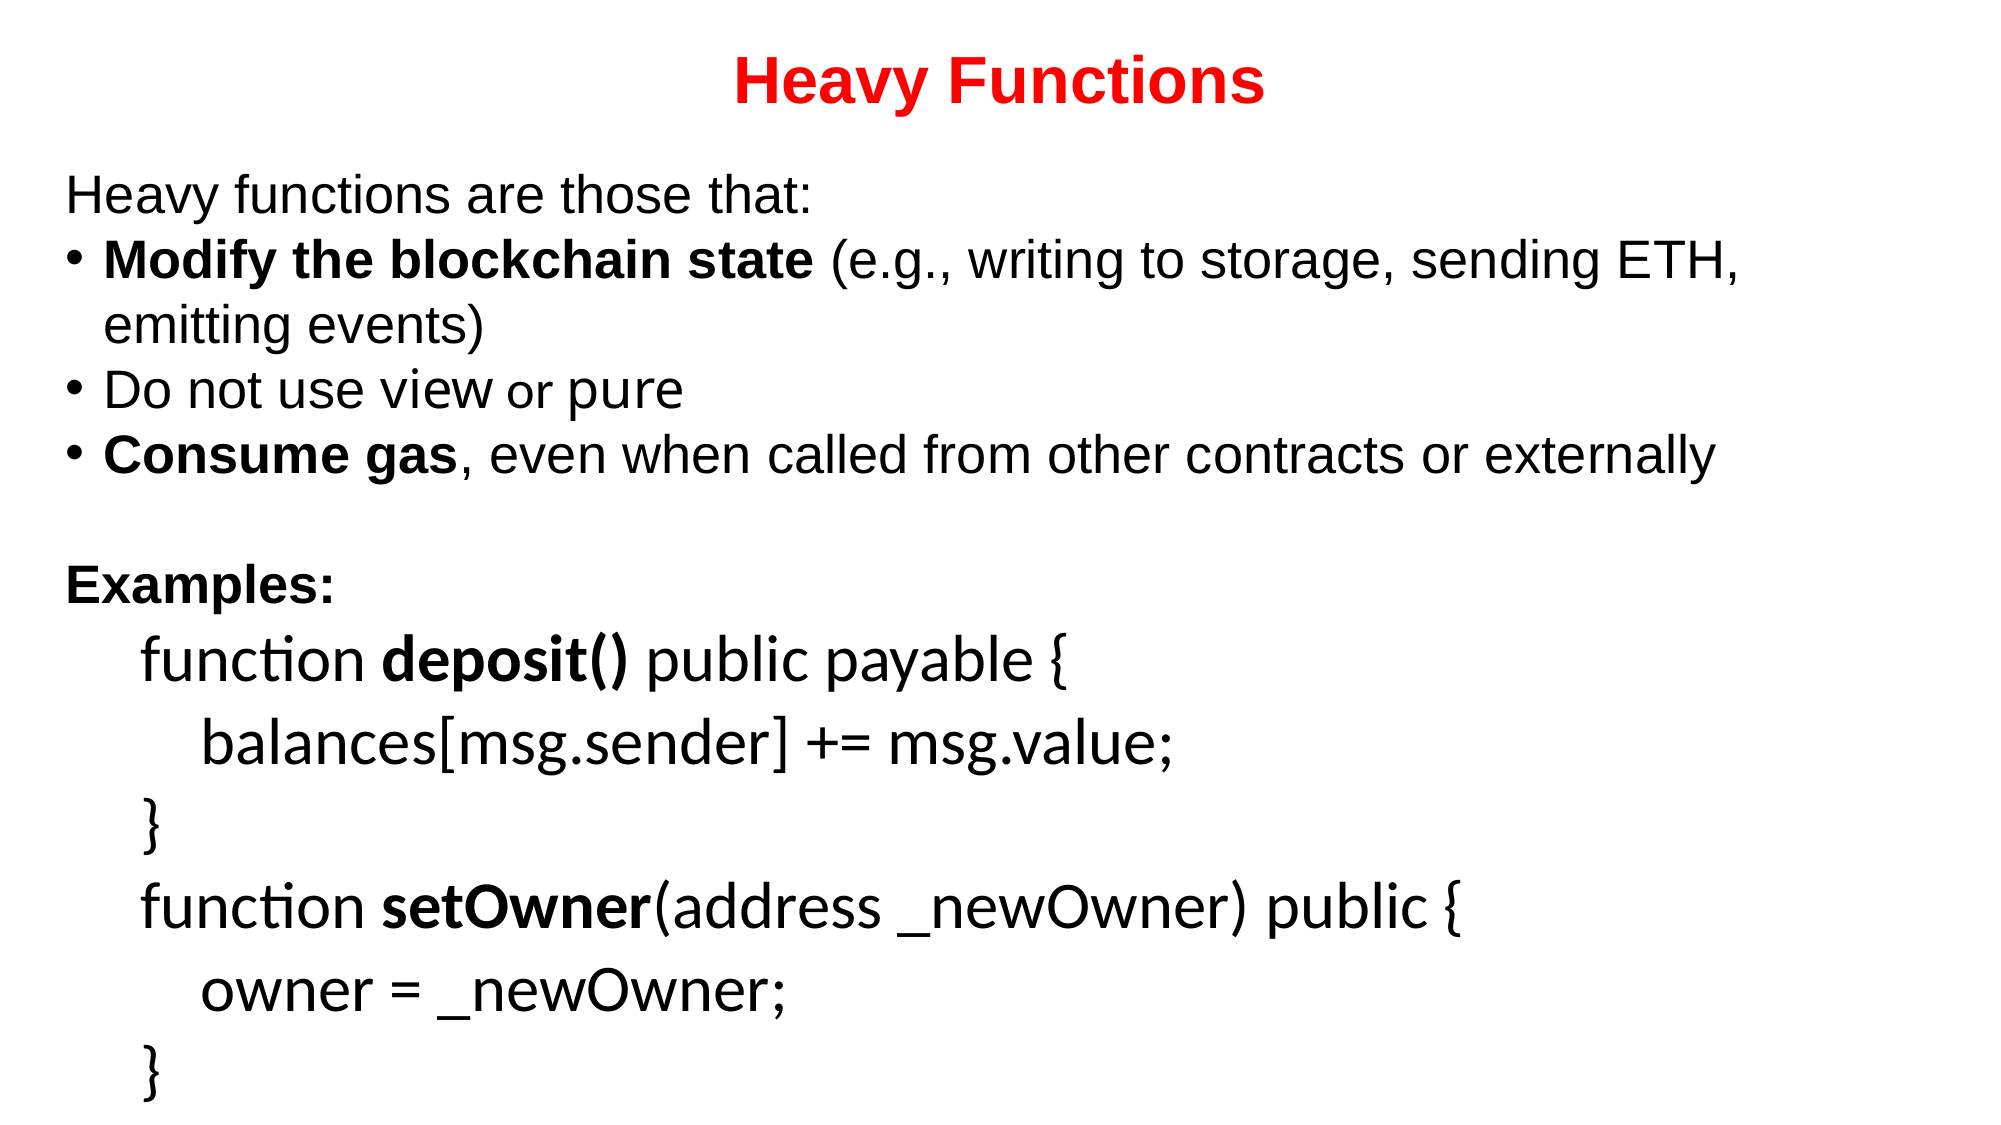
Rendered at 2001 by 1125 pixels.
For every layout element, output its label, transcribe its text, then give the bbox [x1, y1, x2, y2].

list Heavy functions are those that: Modify the blockchain state (e.g., writing to storage, sending ETH, emitting events) Do not use view or pure Consume gas, even when called from other contracts or externally Examples: function deposit() public payable { balances[msg.sender] += msg.value; } function setOwner(address _newOwner) public { owner = _newOwner; } [50, 151, 1939, 1106]
title Heavy Functions [137, 19, 1863, 134]
